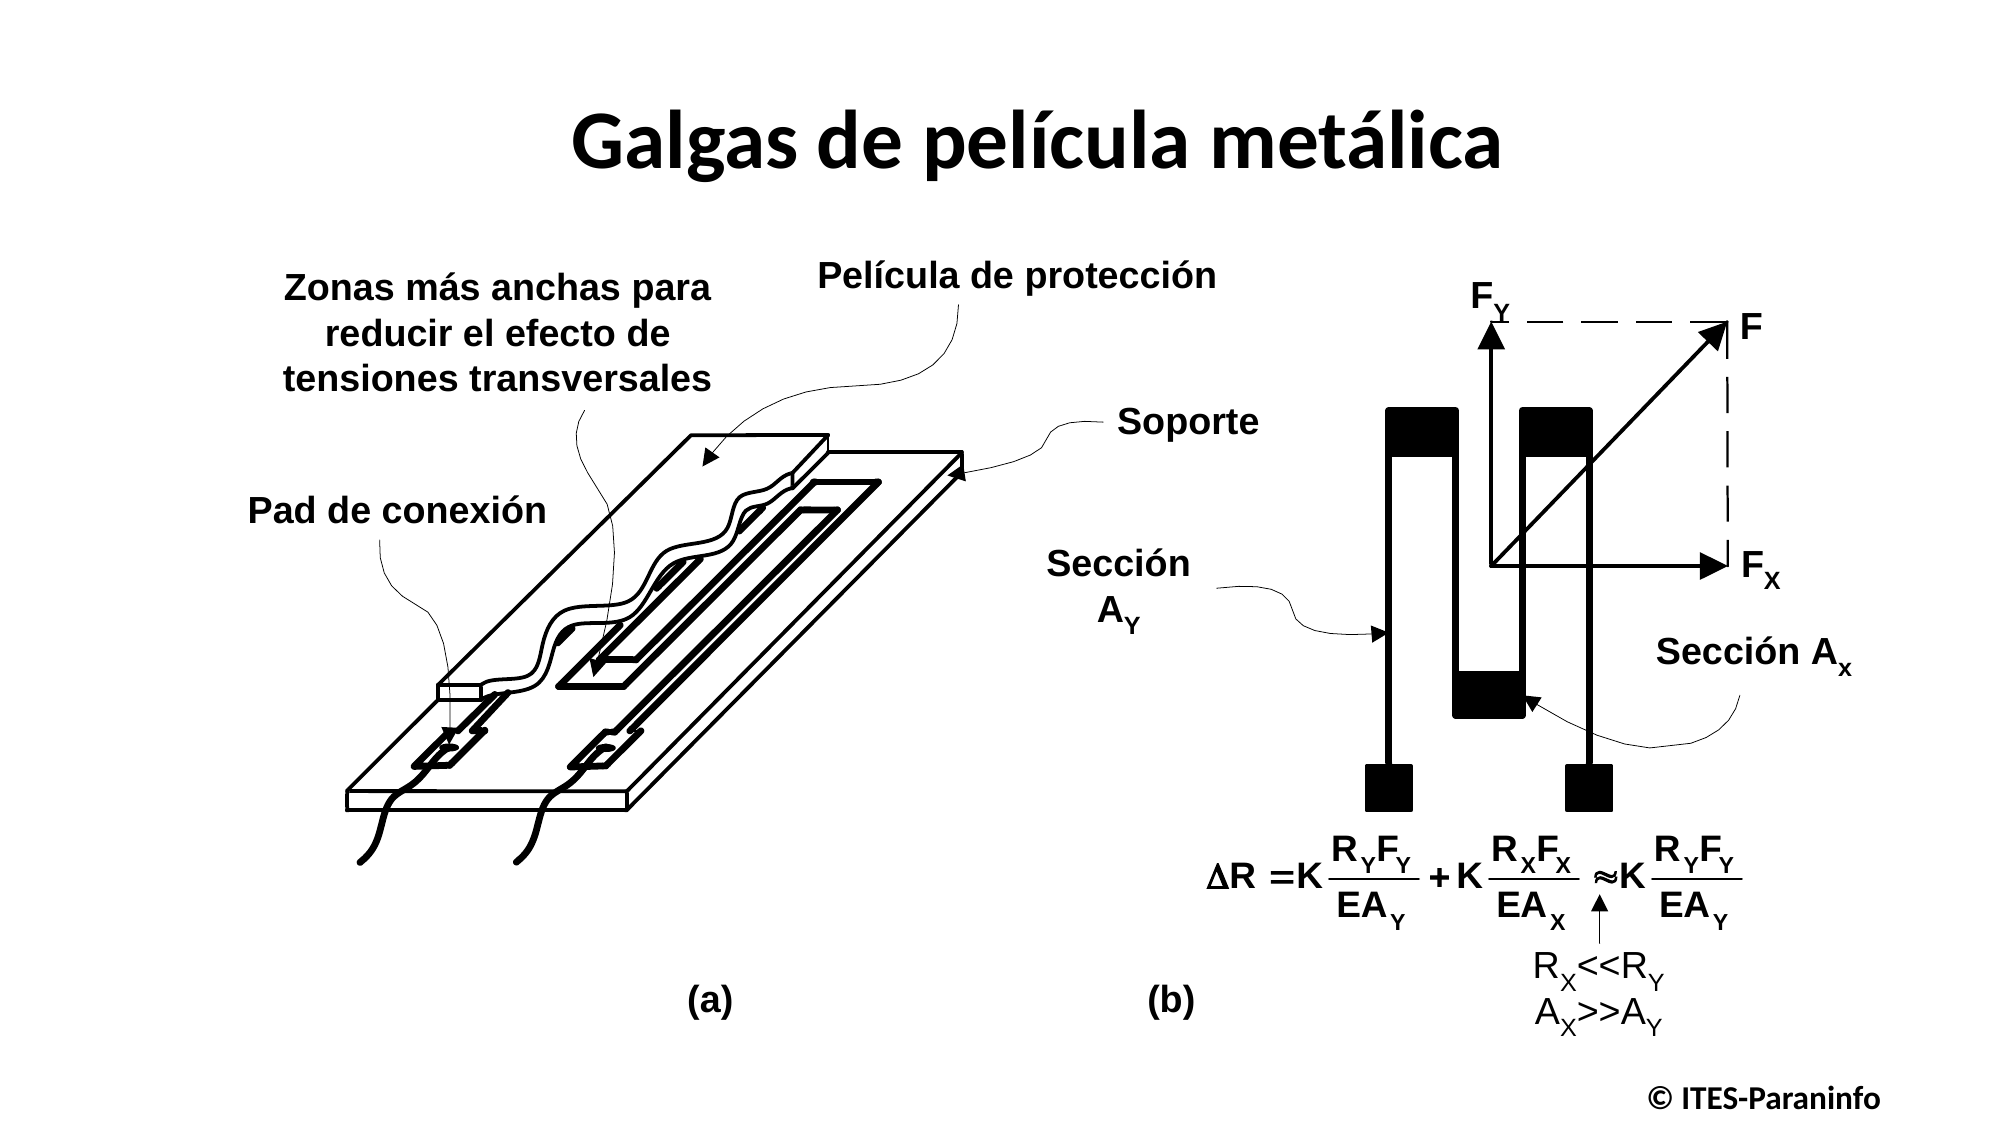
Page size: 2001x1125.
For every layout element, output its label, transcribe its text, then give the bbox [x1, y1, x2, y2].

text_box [204, 240, 1872, 1055]
text_box © ITES-Paraninfo [1527, 1068, 2000, 1124]
text_box Galgas de película metálica [556, 78, 1520, 193]
